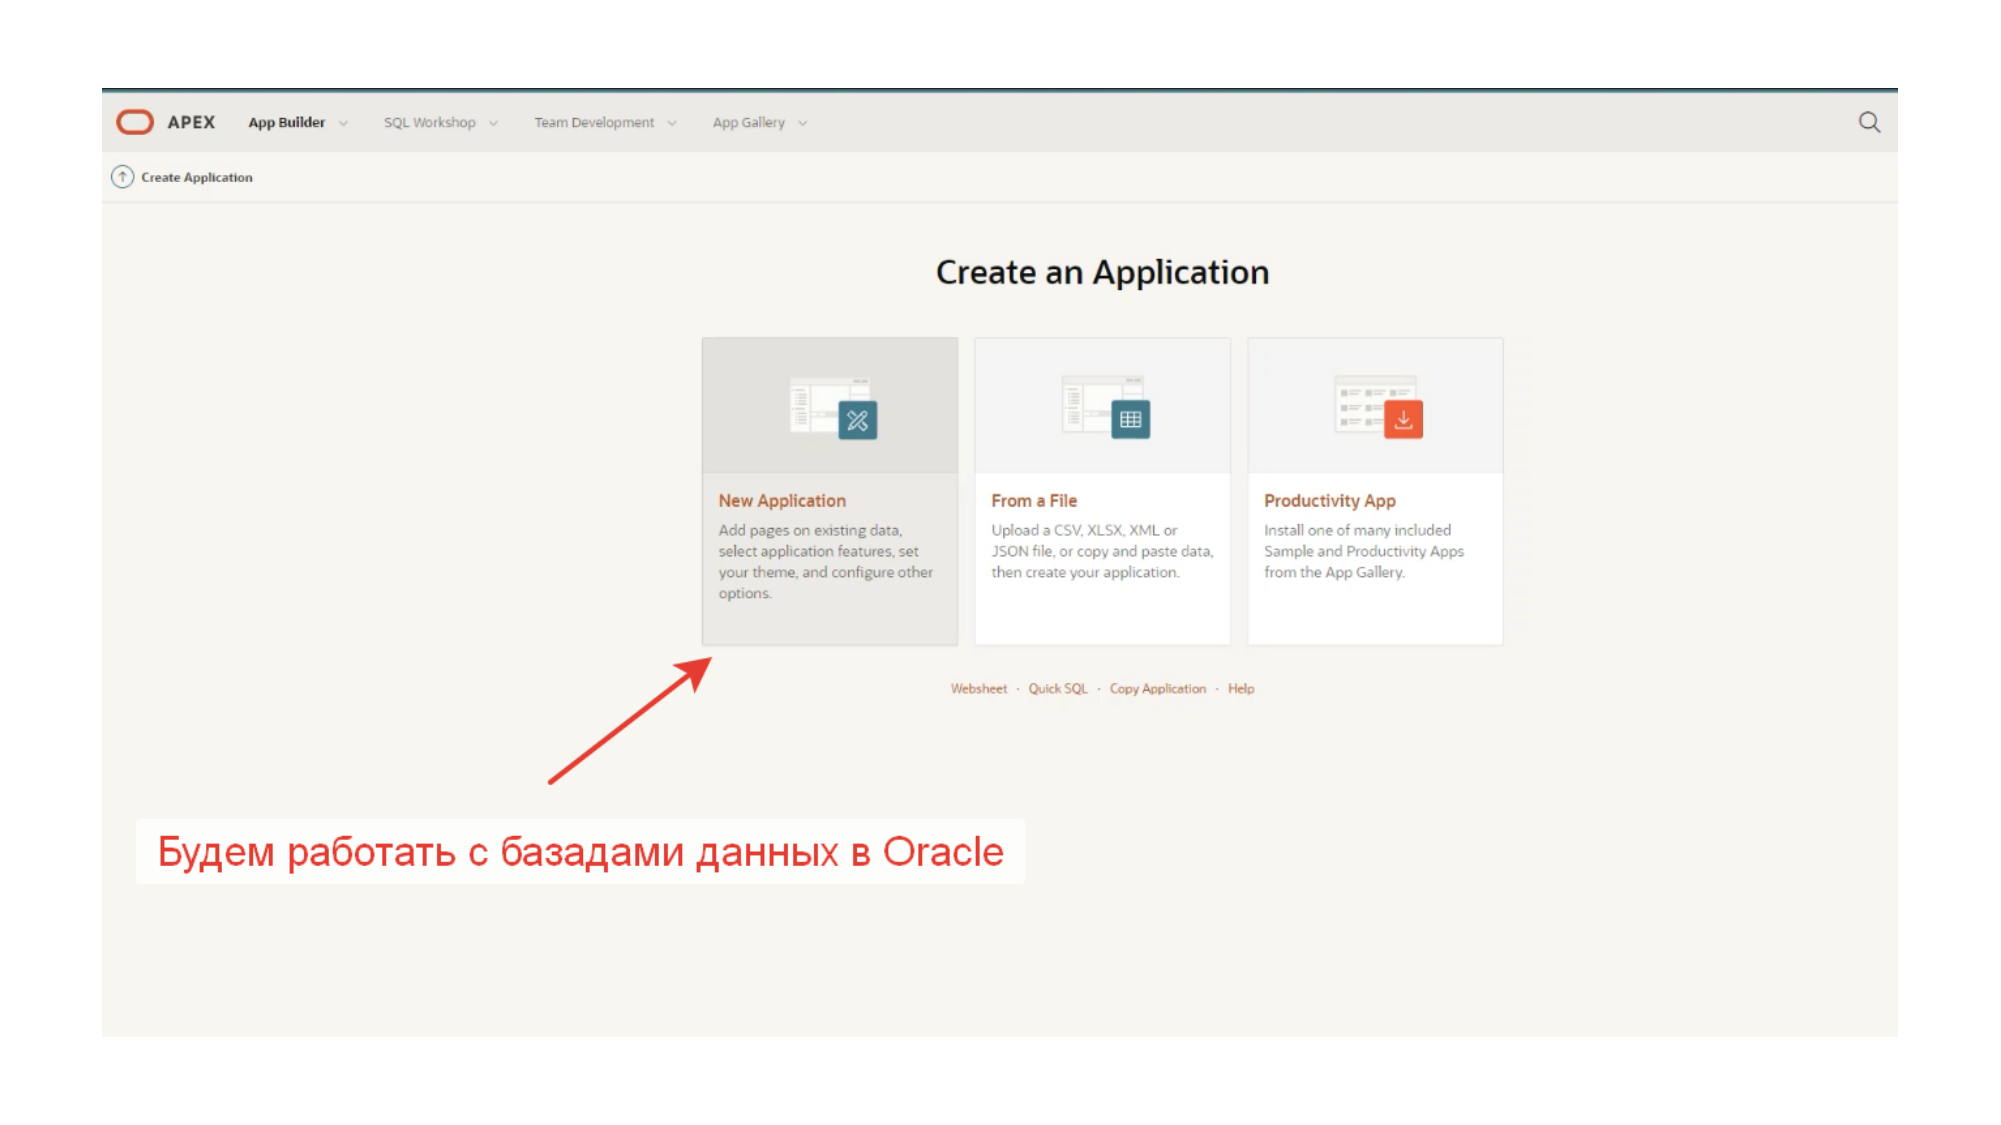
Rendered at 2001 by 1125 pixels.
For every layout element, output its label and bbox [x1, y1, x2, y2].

picture [102, 88, 1898, 1037]
